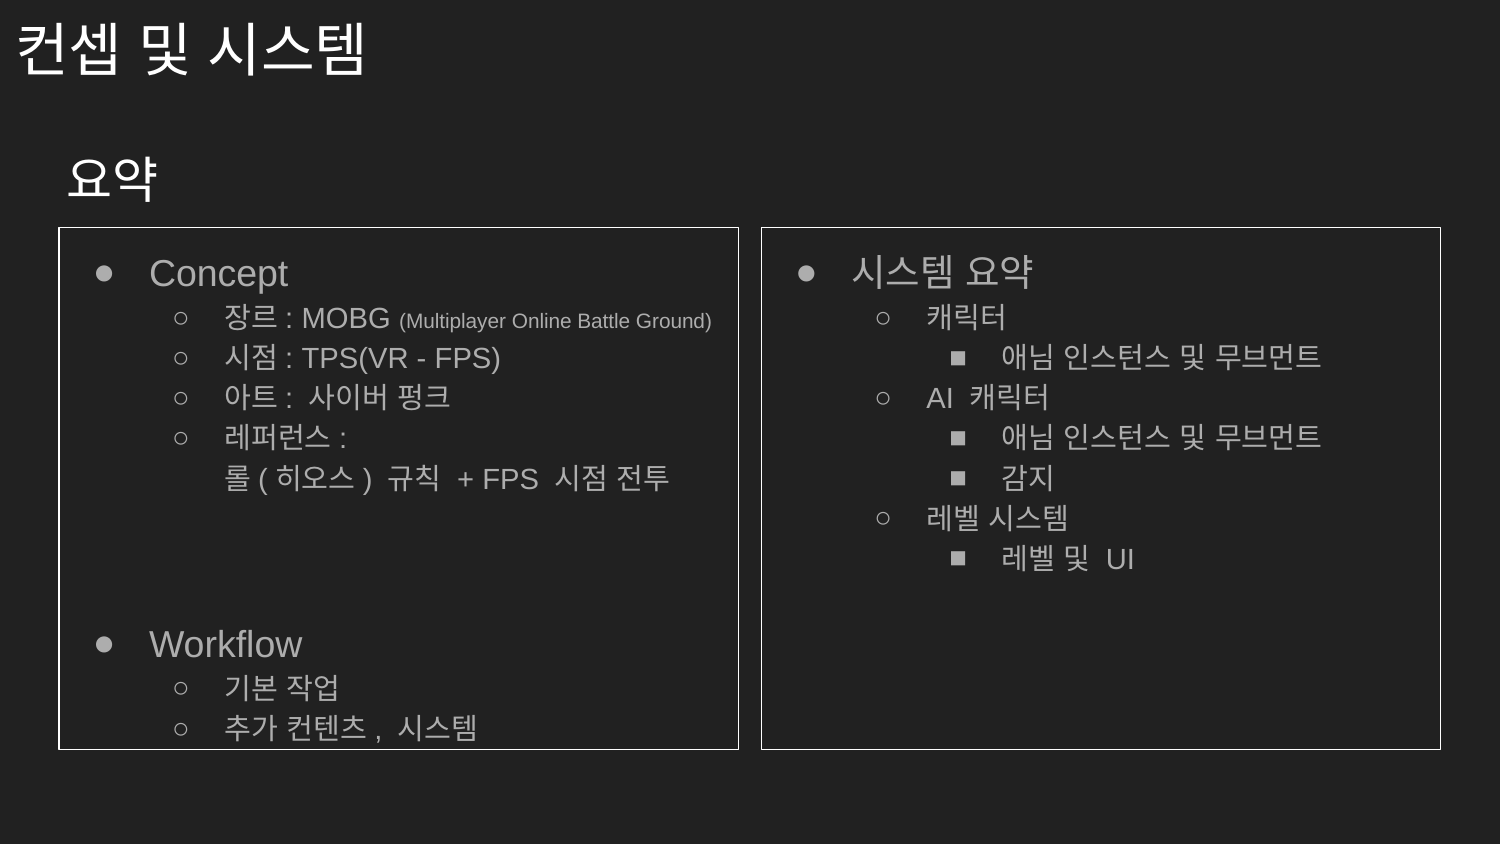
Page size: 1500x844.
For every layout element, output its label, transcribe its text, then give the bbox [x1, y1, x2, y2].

list Concept 장르: MOBG (Multiplayer Online Battle Ground) 시점: TPS(VR - FPS) 아트: 사이버 펑크 레퍼런스: 롤(히오스) 규칙 + FPS 시점 전투 Workflow 기본 작업 추가 컨텐츠, 시스템 [59, 228, 739, 750]
list 시스템 요약 캐릭터 애님 인스턴스 및 무브먼트 AI 캐릭터 애님 인스턴스 및 무브먼트 감지 레벨 시스템 레벨 및 UI [761, 228, 1441, 750]
title 컨셉 및 시스템 [0, 0, 1500, 92]
title 요약 [51, 133, 1449, 228]
